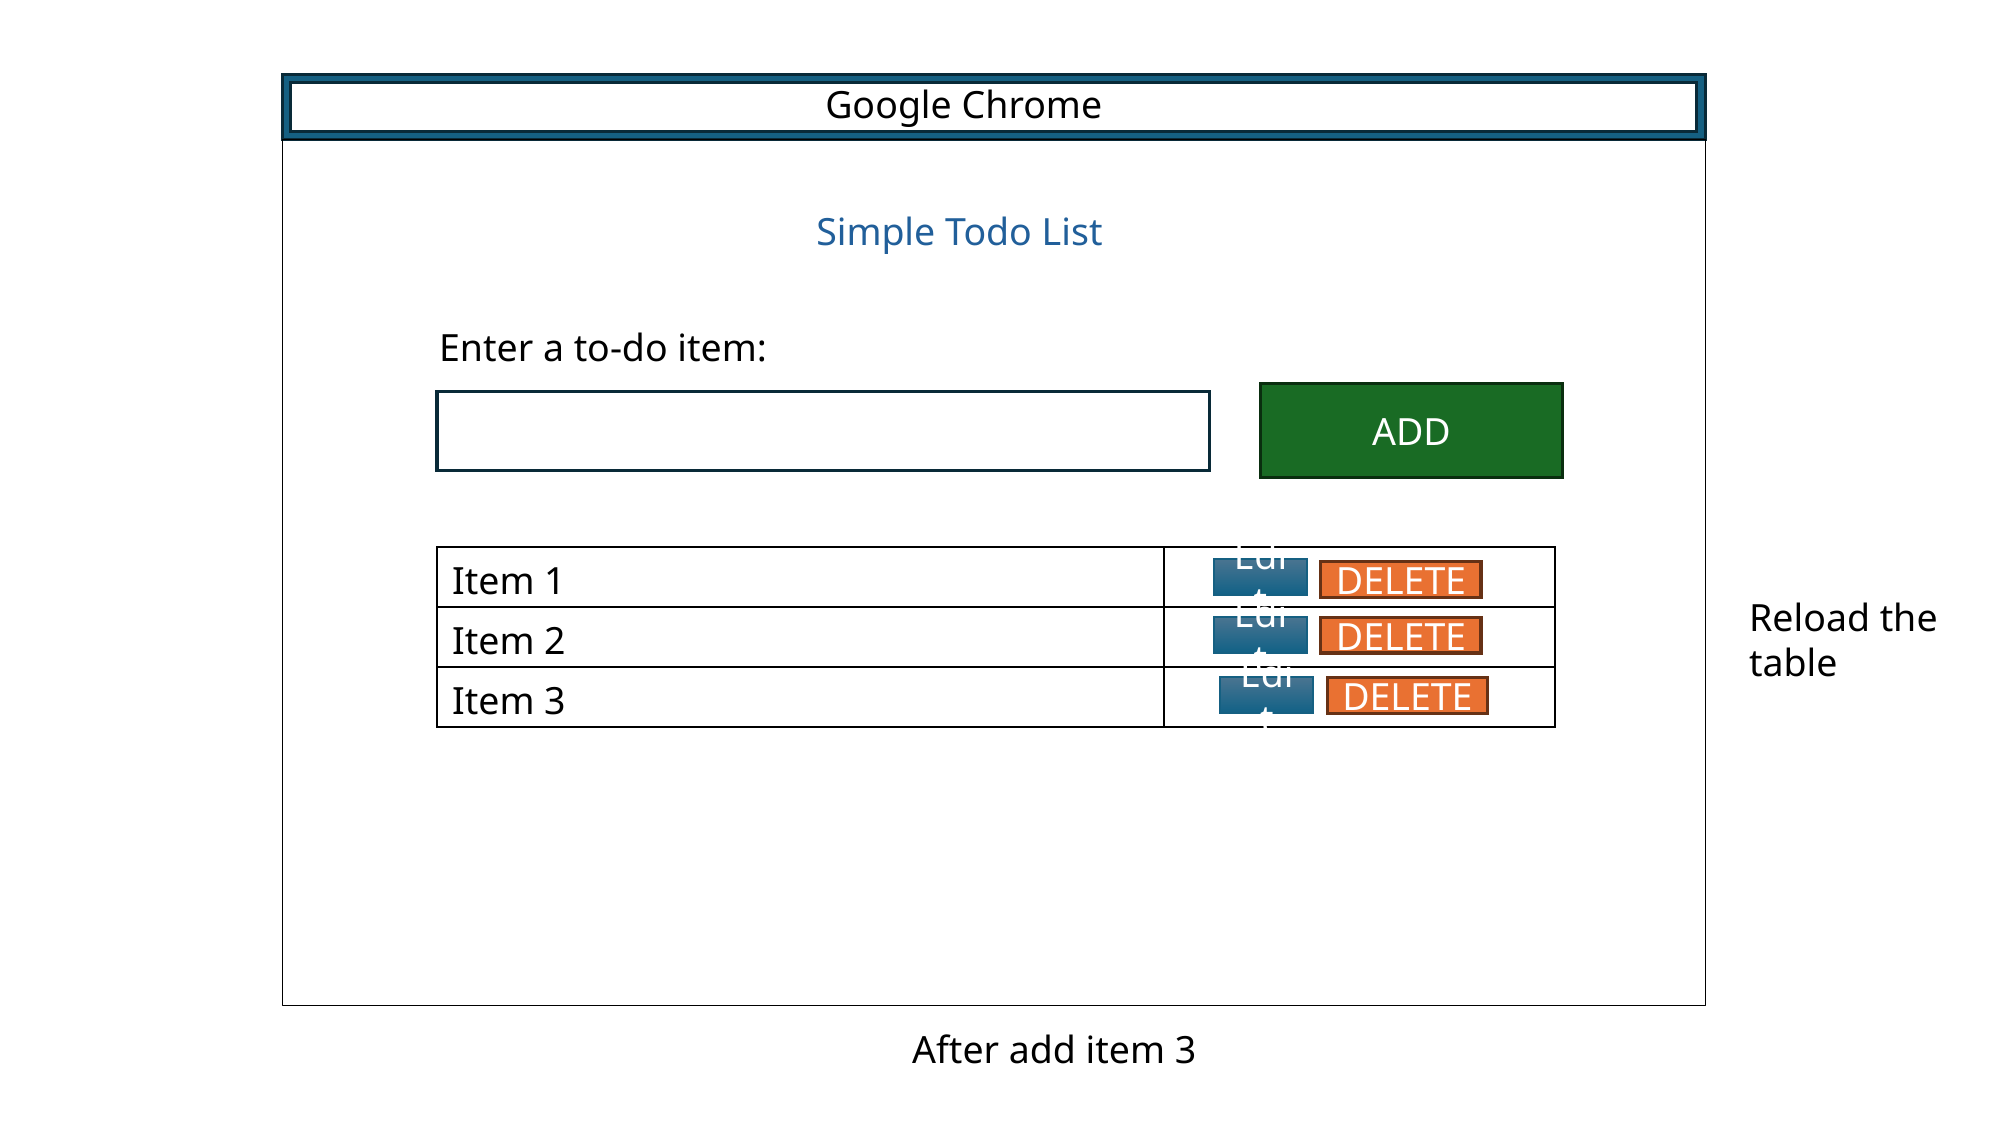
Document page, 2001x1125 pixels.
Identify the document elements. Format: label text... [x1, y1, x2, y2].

text_box Edit [1213, 558, 1308, 596]
text_box [281, 73, 1707, 141]
text_box Reload the table [1734, 586, 1985, 692]
text_box After add item 3 [897, 1018, 1212, 1078]
table_cell [1165, 668, 1554, 726]
text_box DELETE [1326, 676, 1489, 715]
table_header Item 1 [438, 548, 1163, 606]
text_box Edit [1219, 676, 1314, 714]
table_cell [1165, 608, 1554, 666]
text_box DELETE [1319, 616, 1483, 655]
text_box Google Chrome [810, 74, 1118, 134]
table_cell Item 2 [438, 608, 1163, 666]
text_box Enter a to-do item: [424, 316, 782, 376]
text_box DELETE [1319, 560, 1483, 599]
text_box ADD [1259, 382, 1564, 479]
text_box [282, 139, 1706, 1006]
text_box [435, 390, 1211, 472]
table_header [1165, 548, 1554, 606]
text_box Edit [1213, 616, 1308, 654]
text_box Simple Todo List [801, 200, 1118, 260]
table_cell Item 3 [438, 668, 1163, 726]
